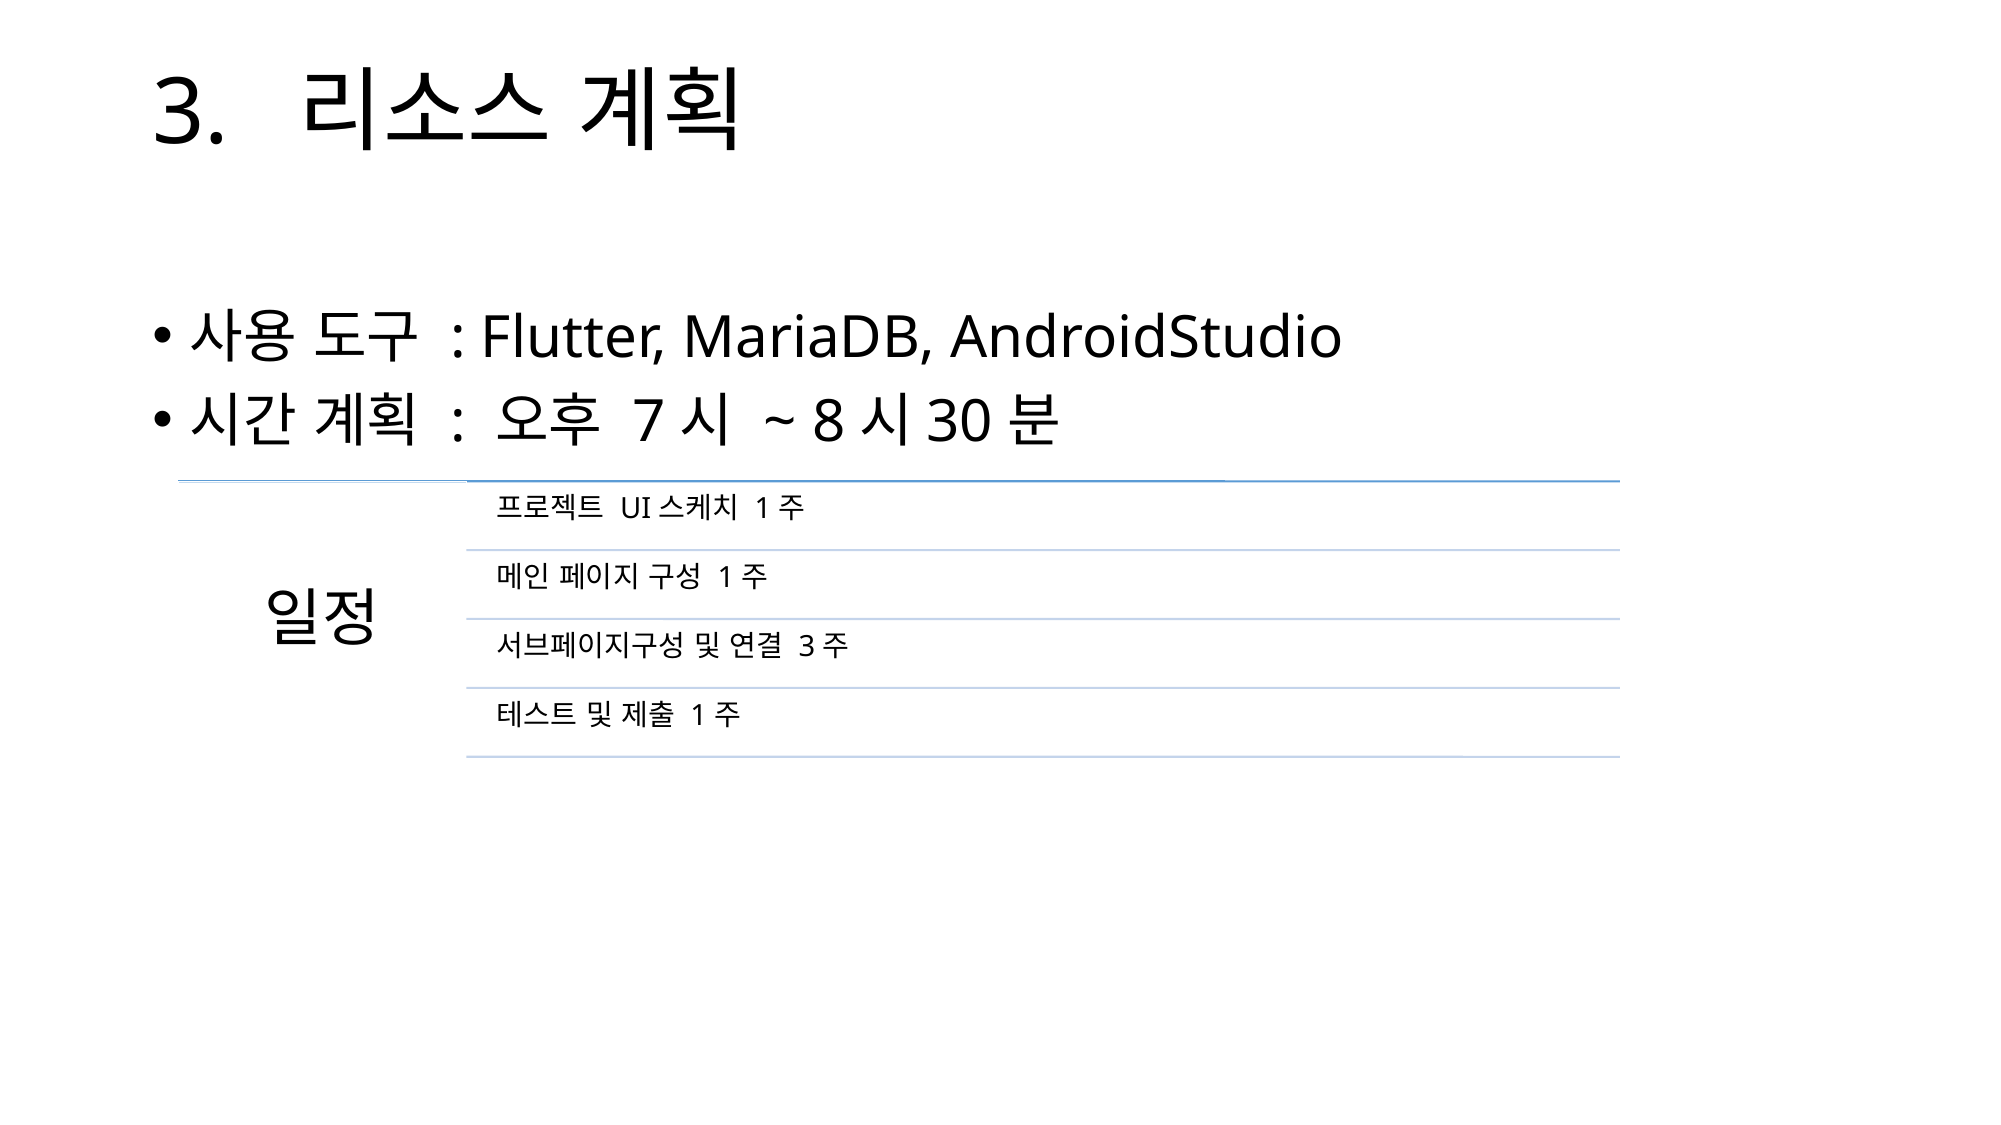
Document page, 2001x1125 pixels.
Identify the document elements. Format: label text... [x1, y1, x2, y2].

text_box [178, 481, 1620, 761]
list 사용 도구 : Flutter, MariaDB, AndroidStudio 시간 계획 : 오후 7시 ~ 8시30분 [137, 299, 1863, 1014]
title 3. 리소스 계획 [137, 59, 1863, 278]
